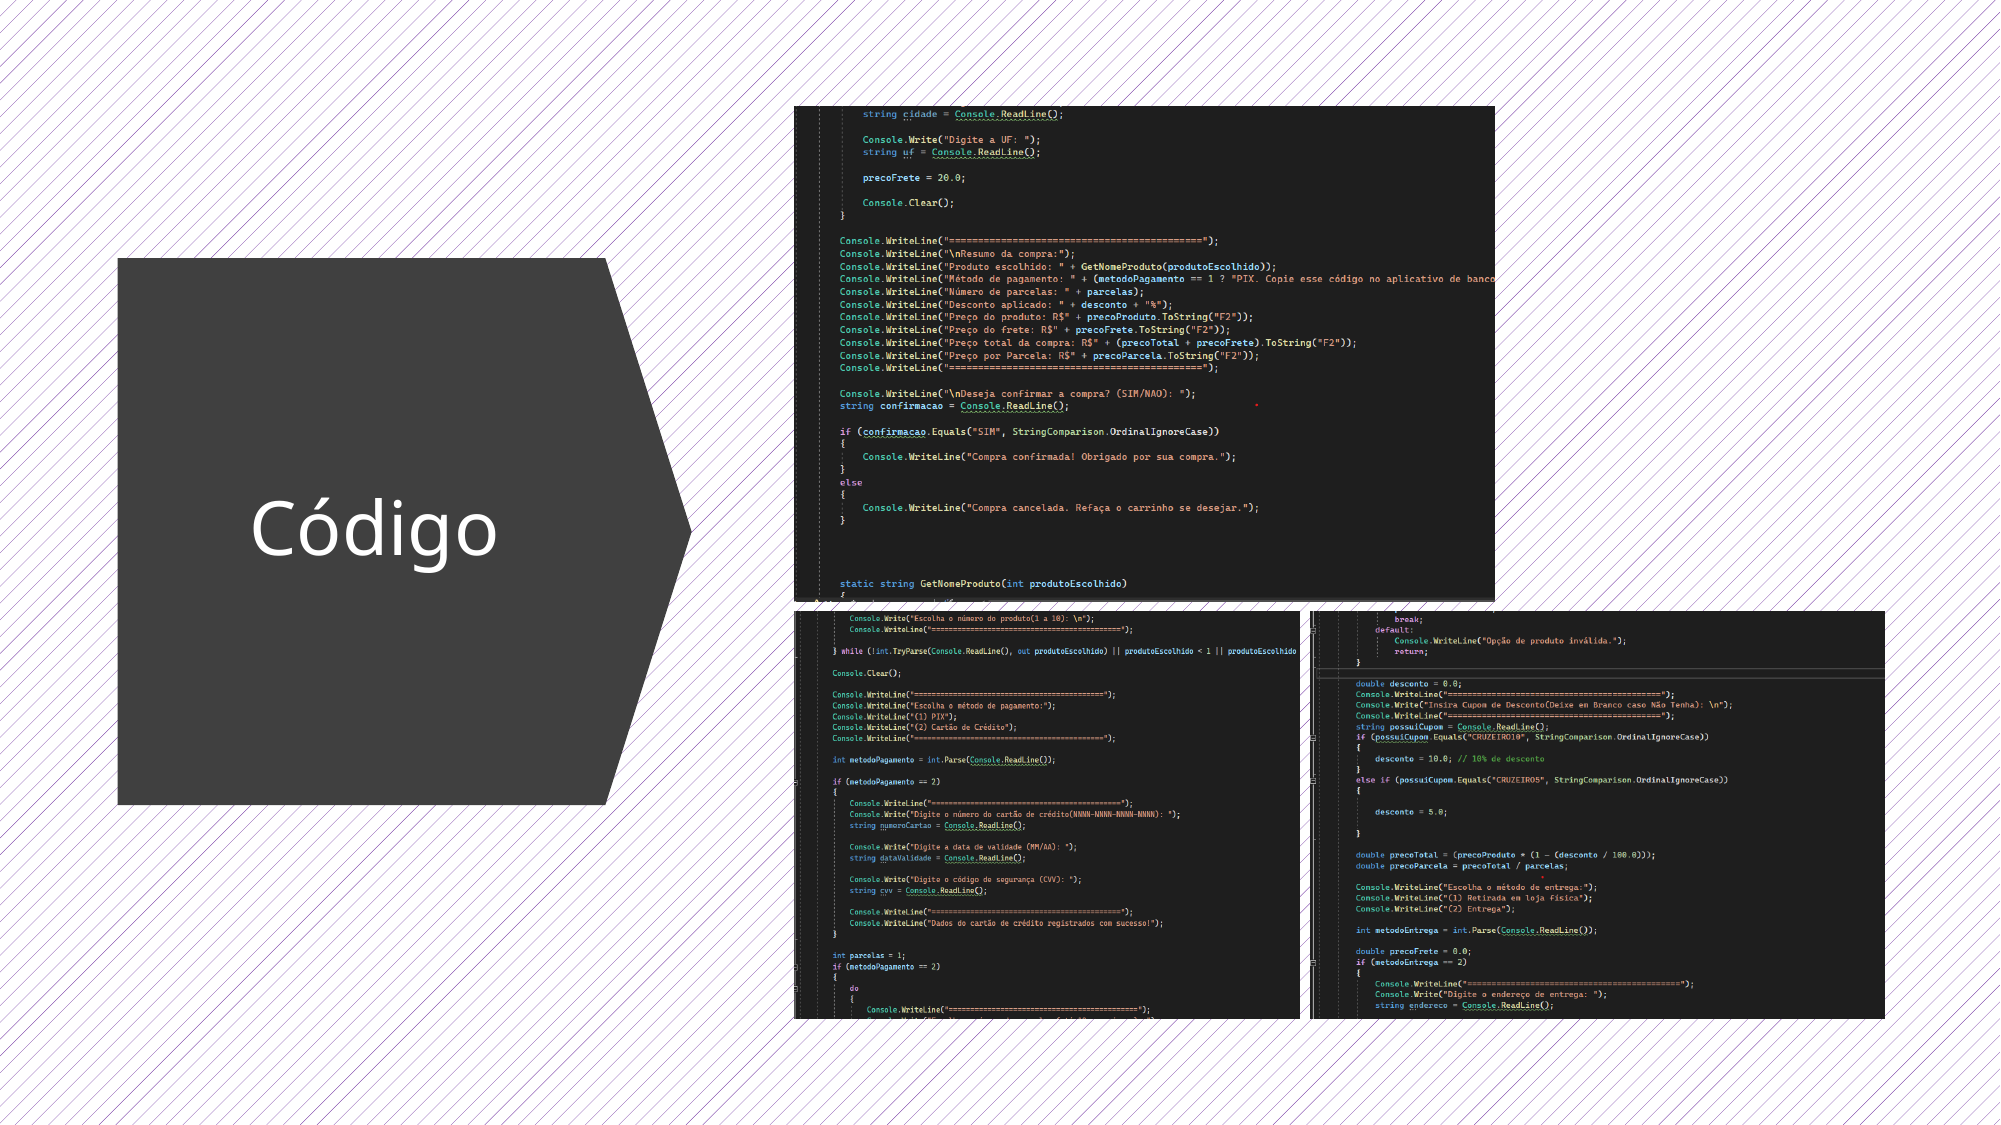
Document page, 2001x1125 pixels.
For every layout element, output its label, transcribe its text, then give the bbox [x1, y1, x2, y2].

title Código [168, 322, 601, 741]
picture [794, 106, 1885, 602]
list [794, 611, 1300, 1019]
picture [1310, 611, 1885, 1019]
text_box [116, 257, 693, 807]
